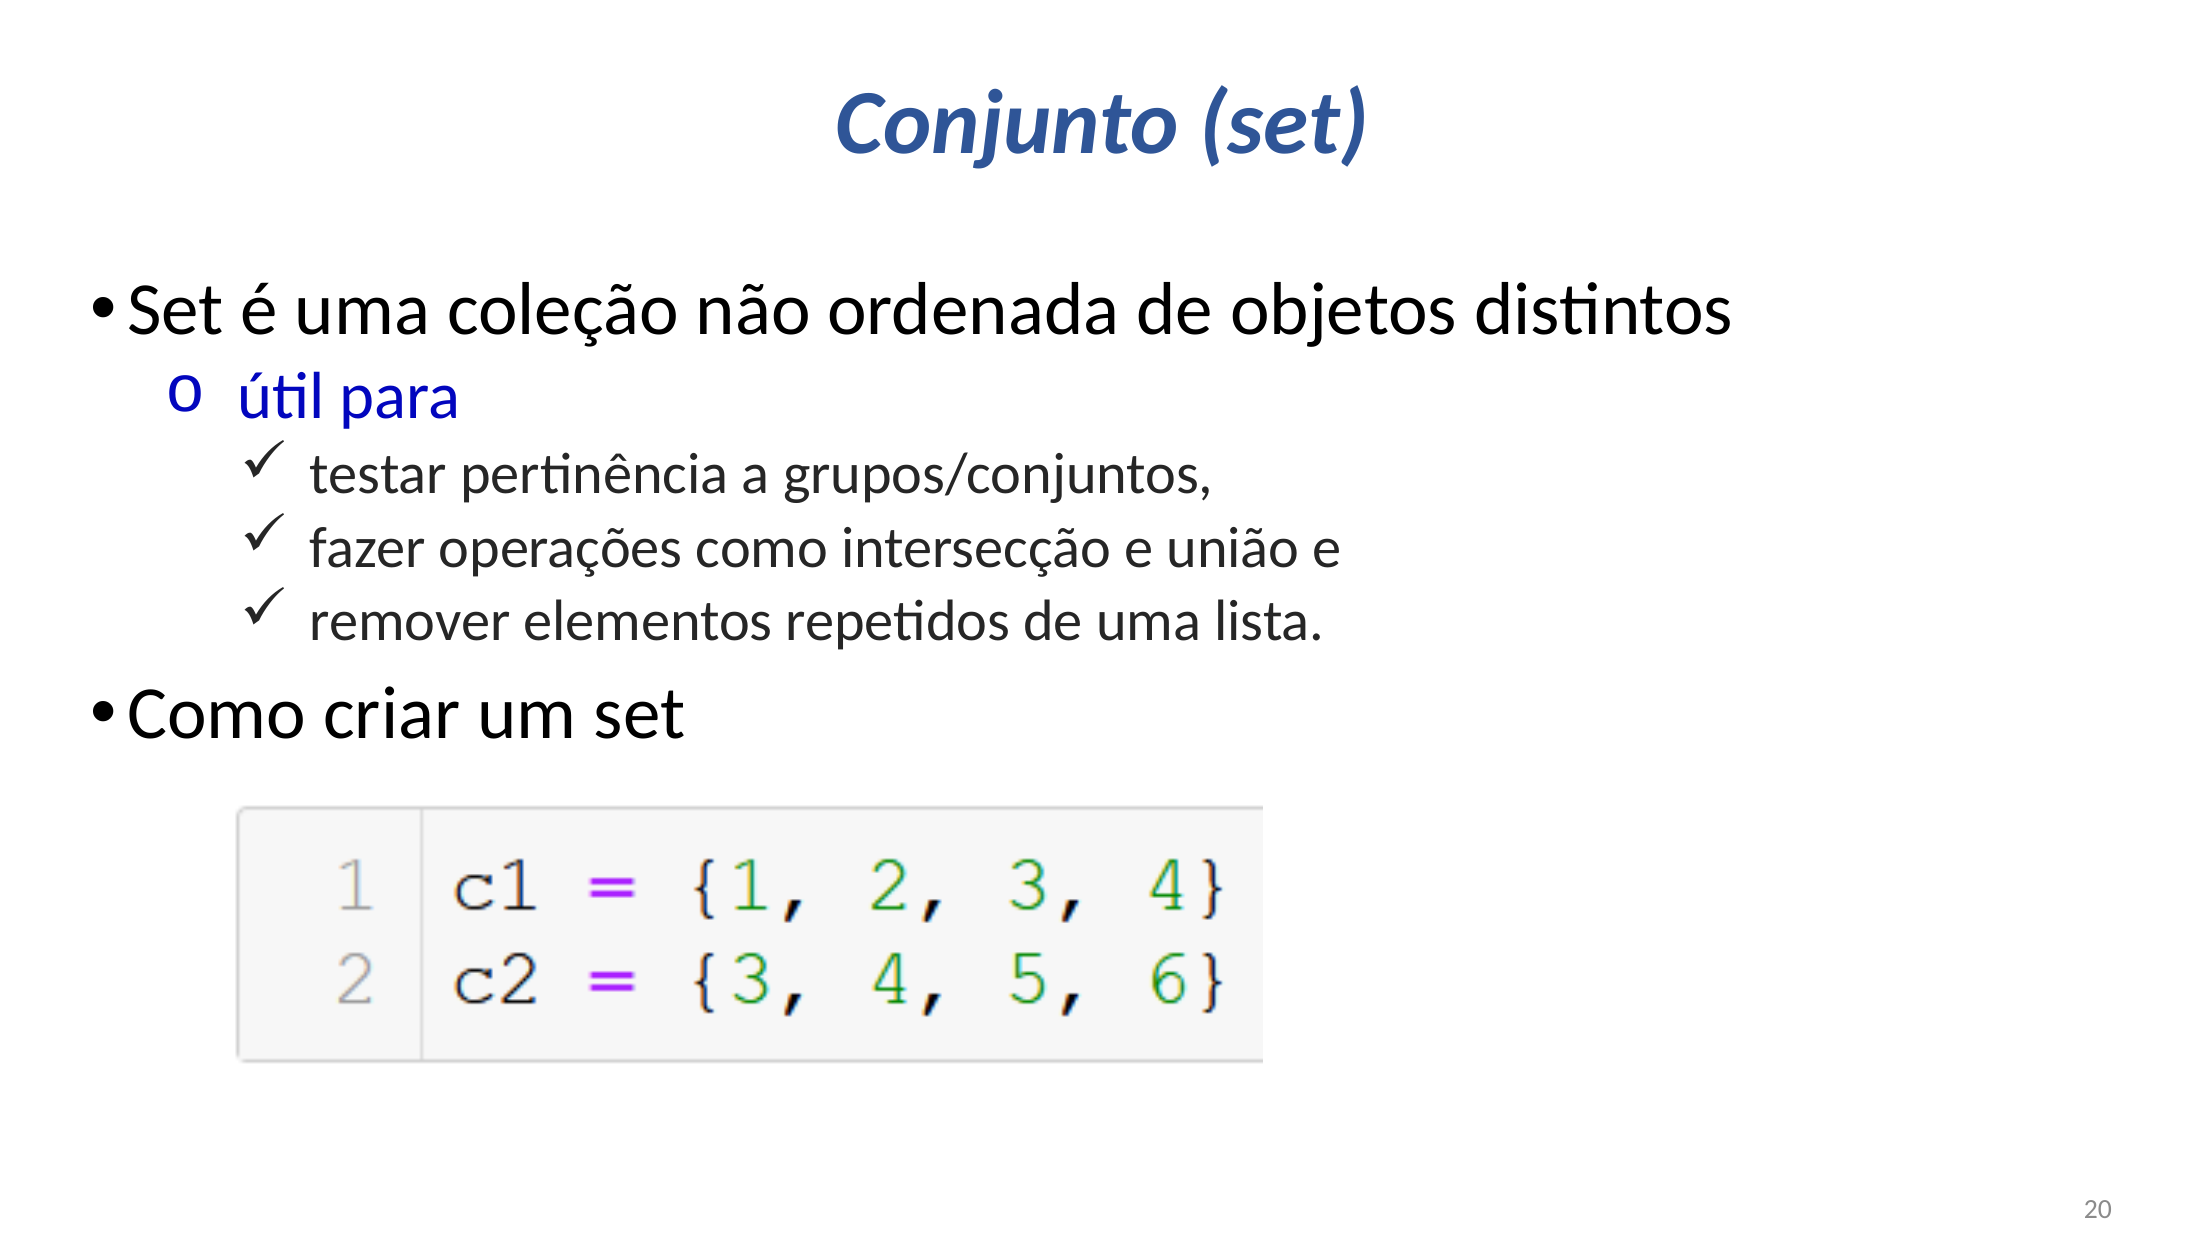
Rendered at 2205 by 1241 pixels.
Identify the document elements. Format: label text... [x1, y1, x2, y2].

picture [231, 798, 1263, 1073]
text_box 20 [1630, 1174, 2127, 1240]
title Conjunto (set) [151, 3, 2054, 244]
list Set é uma coleção não ordenada de objetos distintos útil para testar pertinência a grupos/conjuntos, fazer operações como intersecção e união e remover elementos repetidos de uma lista. Como criar um set [75, 262, 2105, 1218]
